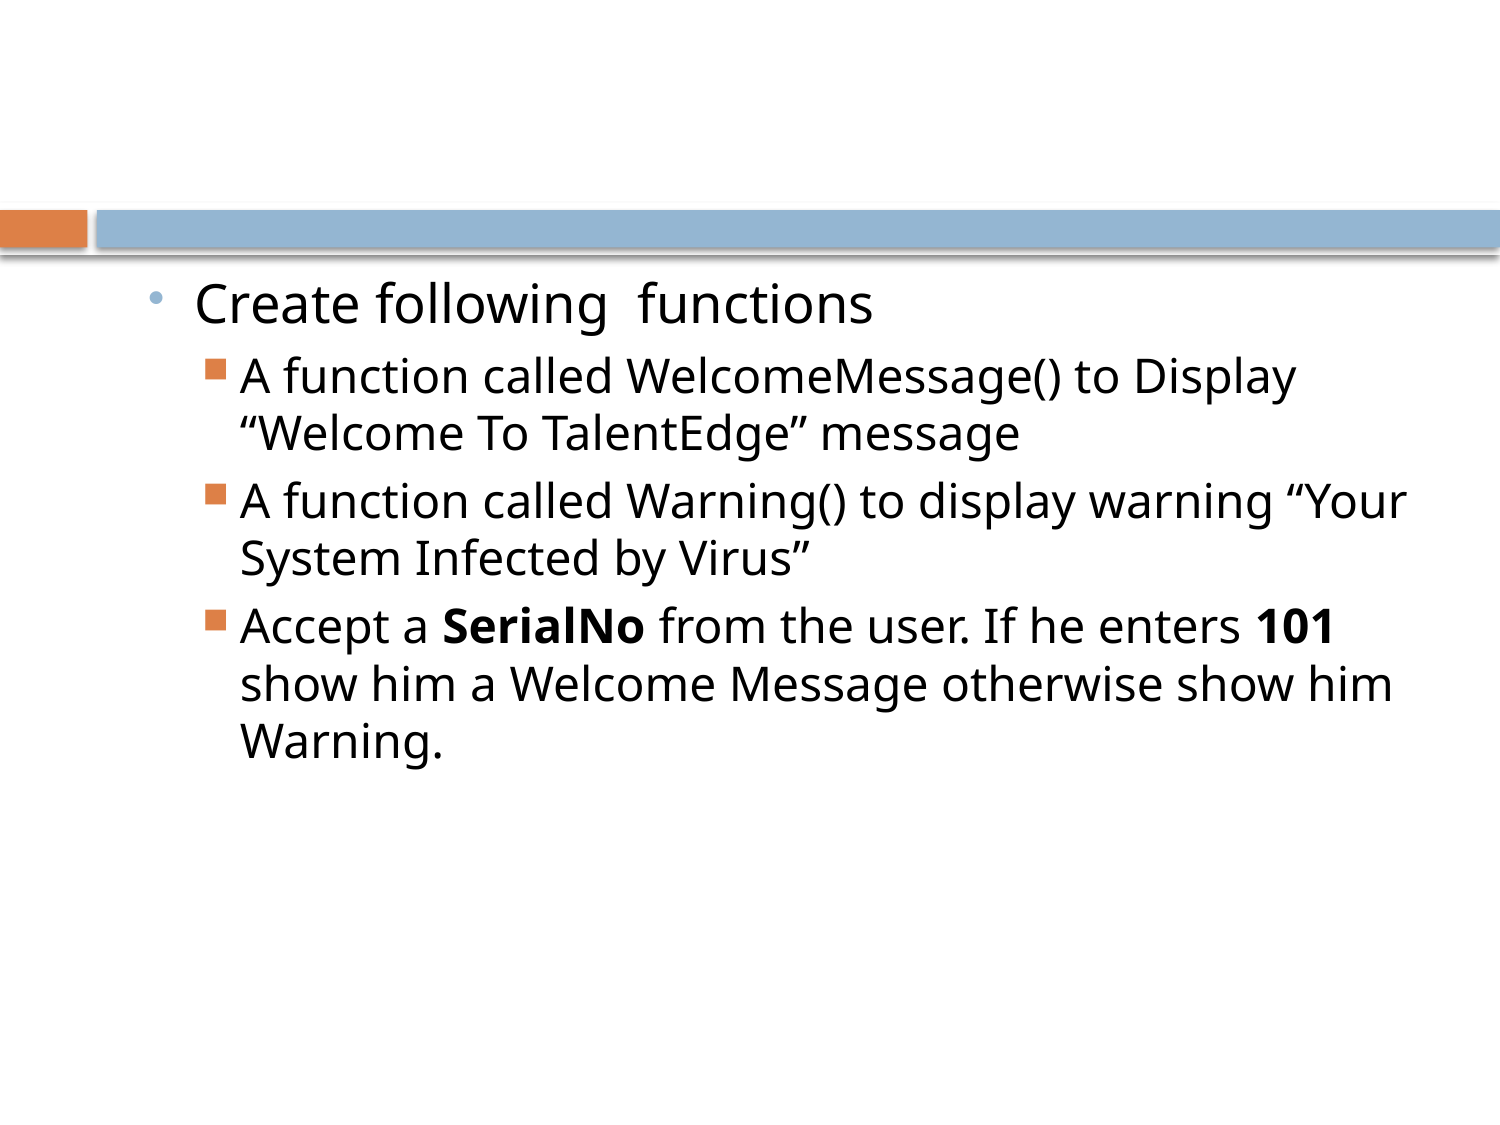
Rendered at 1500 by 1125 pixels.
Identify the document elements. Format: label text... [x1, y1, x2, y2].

list Create following functions A function called WelcomeMessage() to Display “Welcome To TalentEdge” message A function called Warning() to display warning “Your System Infected by Virus” Accept a SerialNo from the user. If he enters 101 show him a Welcome Message otherwise show him Warning. [75, 262, 1425, 775]
